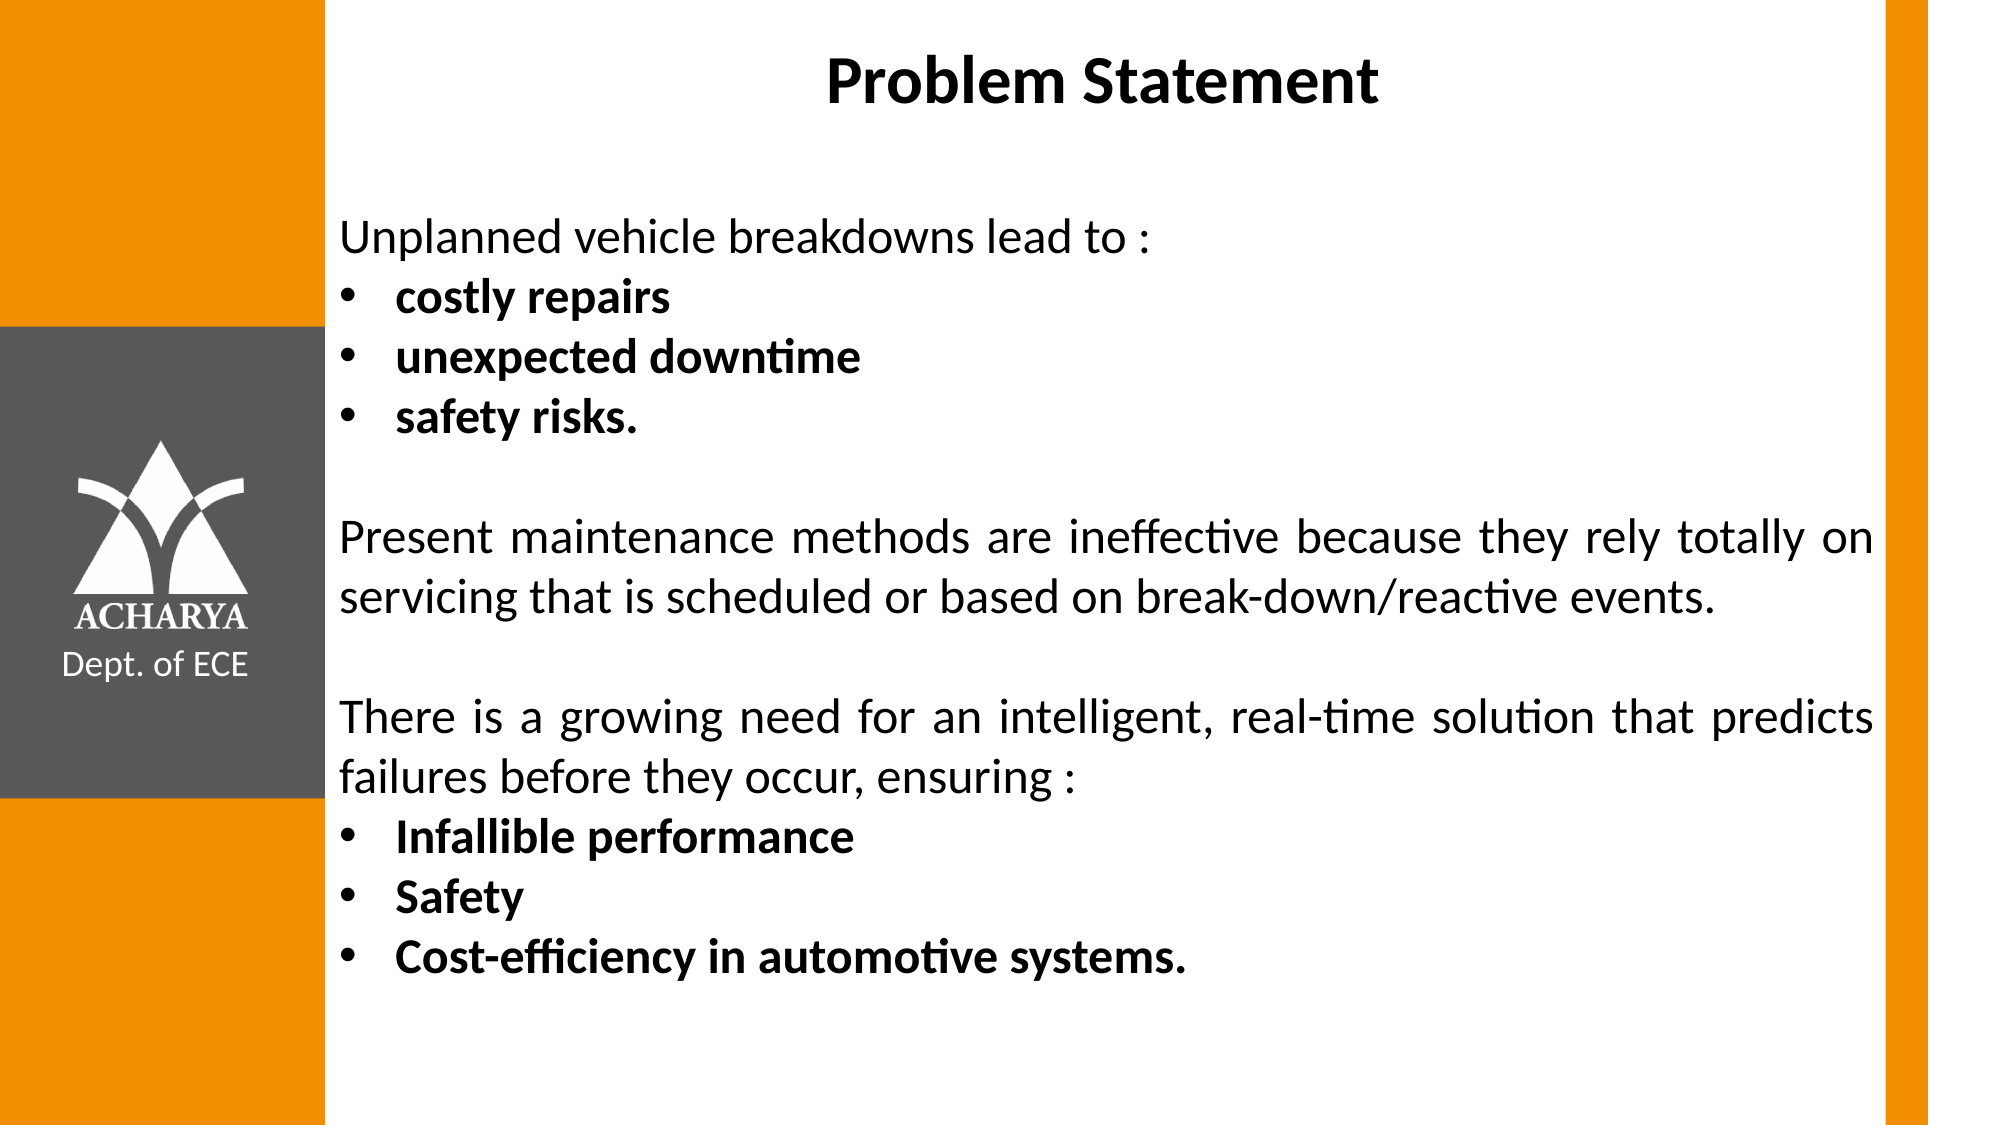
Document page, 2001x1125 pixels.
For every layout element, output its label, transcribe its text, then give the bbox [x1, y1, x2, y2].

text_box [1885, 0, 1928, 1125]
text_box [0, 326, 325, 799]
text_box [0, 0, 325, 326]
text_box [0, 799, 325, 1125]
text_box Unplanned vehicle breakdowns lead to : costly repairs unexpected downtime safety risks. Present maintenance methods are ineffective because they rely totally on servicing that is scheduled or based on break-down/reactive events. There is a growing need for an intelligent, real-time solution that predicts failures before they occur, ensuring : Infallible performance Safety Cost-efficiency in automotive systems. [324, 196, 1890, 992]
text_box Problem Statement [811, 27, 1400, 125]
